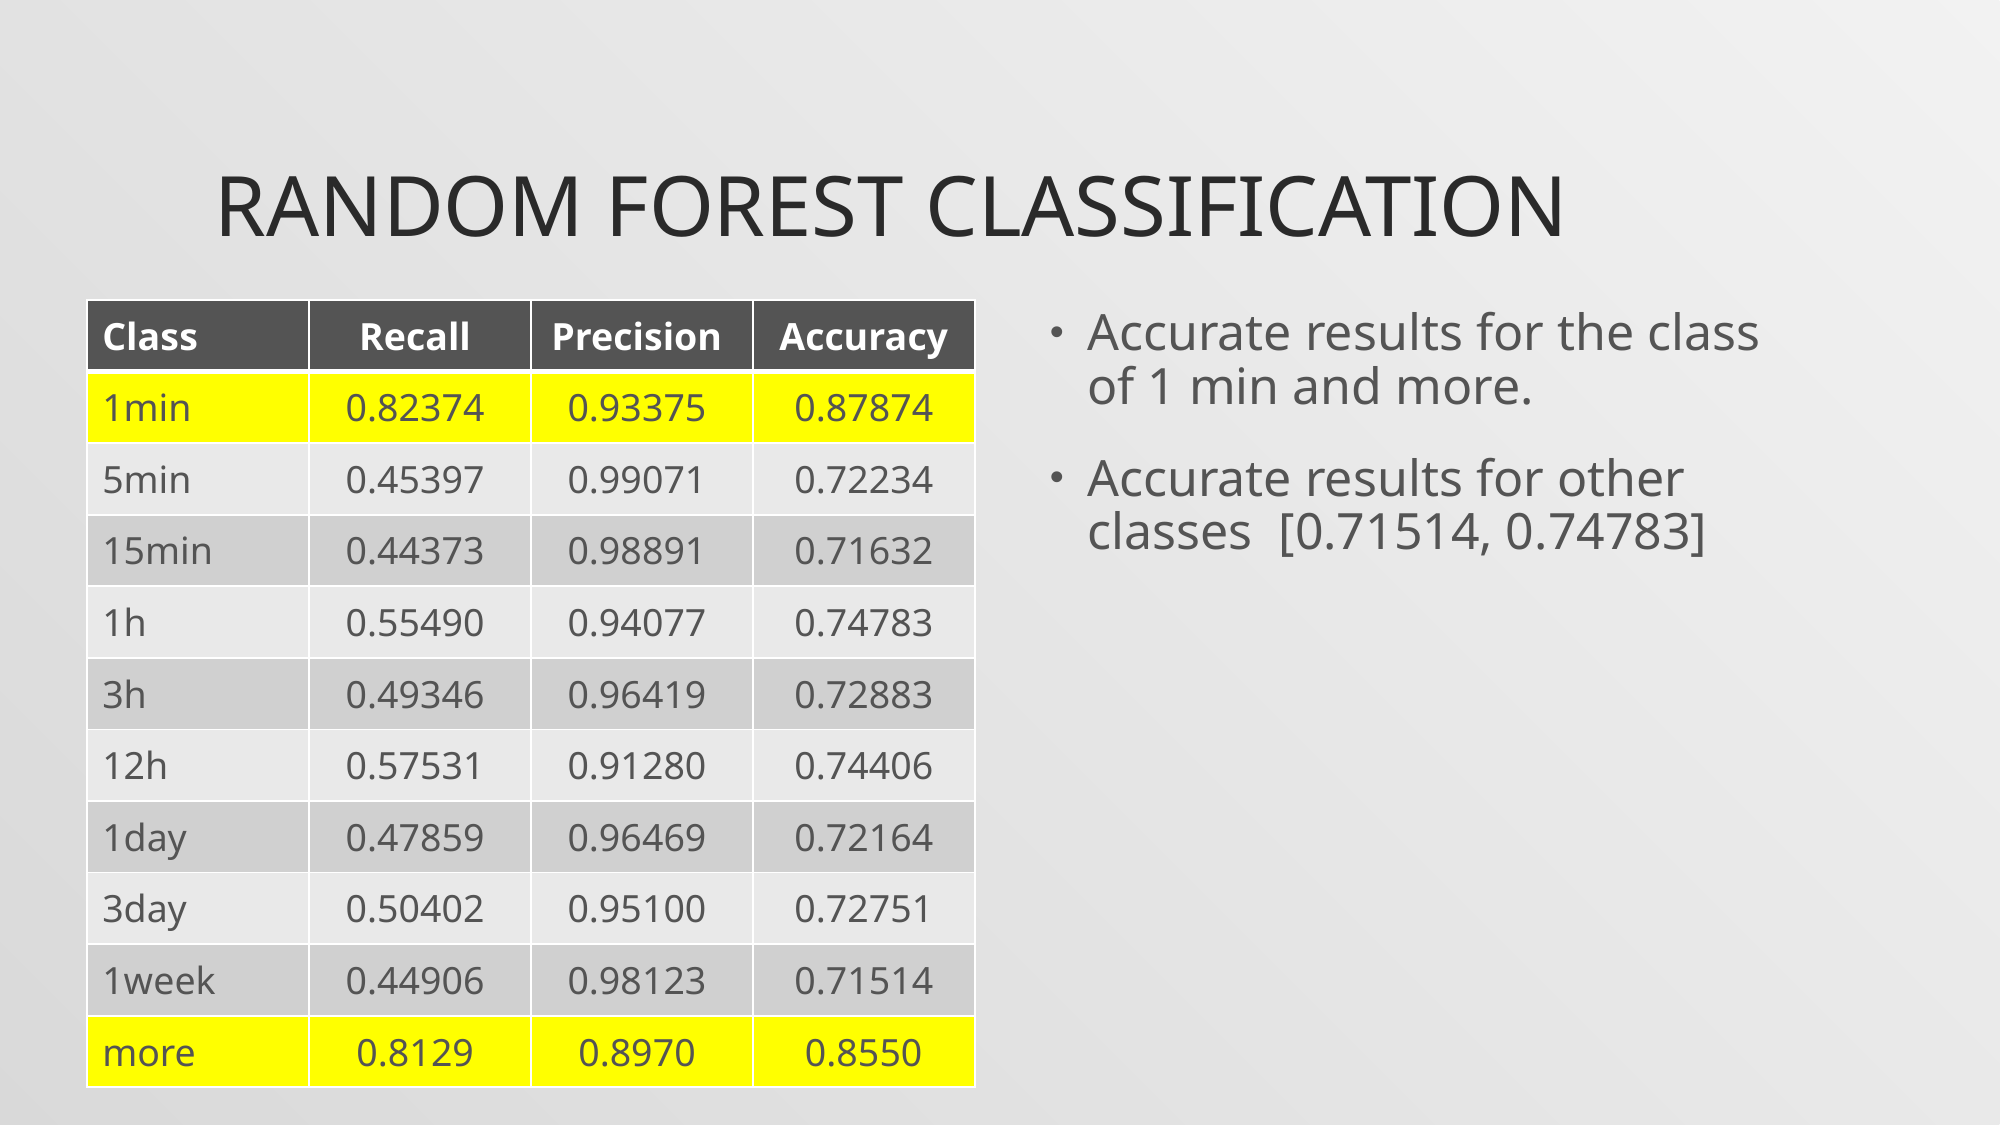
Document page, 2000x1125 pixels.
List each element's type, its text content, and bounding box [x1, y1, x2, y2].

table_cell 12h [88, 730, 308, 800]
table_cell 0.95100 [532, 873, 752, 943]
table_cell 15min [88, 516, 308, 585]
table_cell 0.55490 [310, 587, 530, 657]
table_cell 1h [88, 587, 308, 657]
table_cell 0.71514 [754, 945, 974, 1015]
table_cell 1day [88, 802, 308, 872]
table_cell 0.71632 [754, 516, 974, 585]
table_header Class [88, 301, 308, 369]
table_cell 0.47859 [310, 802, 530, 872]
table_cell 0.87874 [754, 374, 974, 442]
table_cell 0.72164 [754, 802, 974, 872]
table_header Recall [310, 301, 530, 369]
table_cell 0.91280 [532, 730, 752, 800]
table_cell 0.74406 [754, 730, 974, 800]
table_cell 0.72883 [754, 659, 974, 729]
table_cell 0.8550 [754, 1017, 974, 1086]
table_cell 0.72751 [754, 873, 974, 943]
table_cell 1week [88, 945, 308, 1015]
table_cell 0.82374 [310, 374, 530, 442]
table_cell 3h [88, 659, 308, 729]
table_cell 3day [88, 873, 308, 943]
table_cell 0.49346 [310, 659, 530, 729]
table_cell 0.45397 [310, 444, 530, 514]
table_cell 0.8970 [532, 1017, 752, 1086]
title Random Forest classification [199, 45, 1800, 263]
table_header Precision [532, 301, 752, 369]
table_cell 0.44373 [310, 516, 530, 585]
table_cell 0.44906 [310, 945, 530, 1015]
table_cell 0.50402 [310, 873, 530, 943]
table_cell 0.74783 [754, 587, 974, 657]
table_cell 0.93375 [532, 374, 752, 442]
table_cell 0.98891 [532, 516, 752, 585]
table_cell 0.94077 [532, 587, 752, 657]
table_cell 1min [88, 374, 308, 442]
table_cell 0.57531 [310, 730, 530, 800]
table_cell 0.72234 [754, 444, 974, 514]
table_cell 0.96419 [532, 659, 752, 729]
table_cell 0.99071 [532, 444, 752, 514]
table_cell 0.8129 [310, 1017, 530, 1086]
table_cell more [88, 1017, 308, 1086]
table_header Accuracy [754, 301, 974, 369]
list Accurate results for the class of 1 min and more. Accurate results for other classes [0.71514, 0.74783] [1027, 299, 1800, 1013]
table_cell 0.96469 [532, 802, 752, 872]
table_cell 0.98123 [532, 945, 752, 1015]
table_cell 5min [88, 444, 308, 514]
